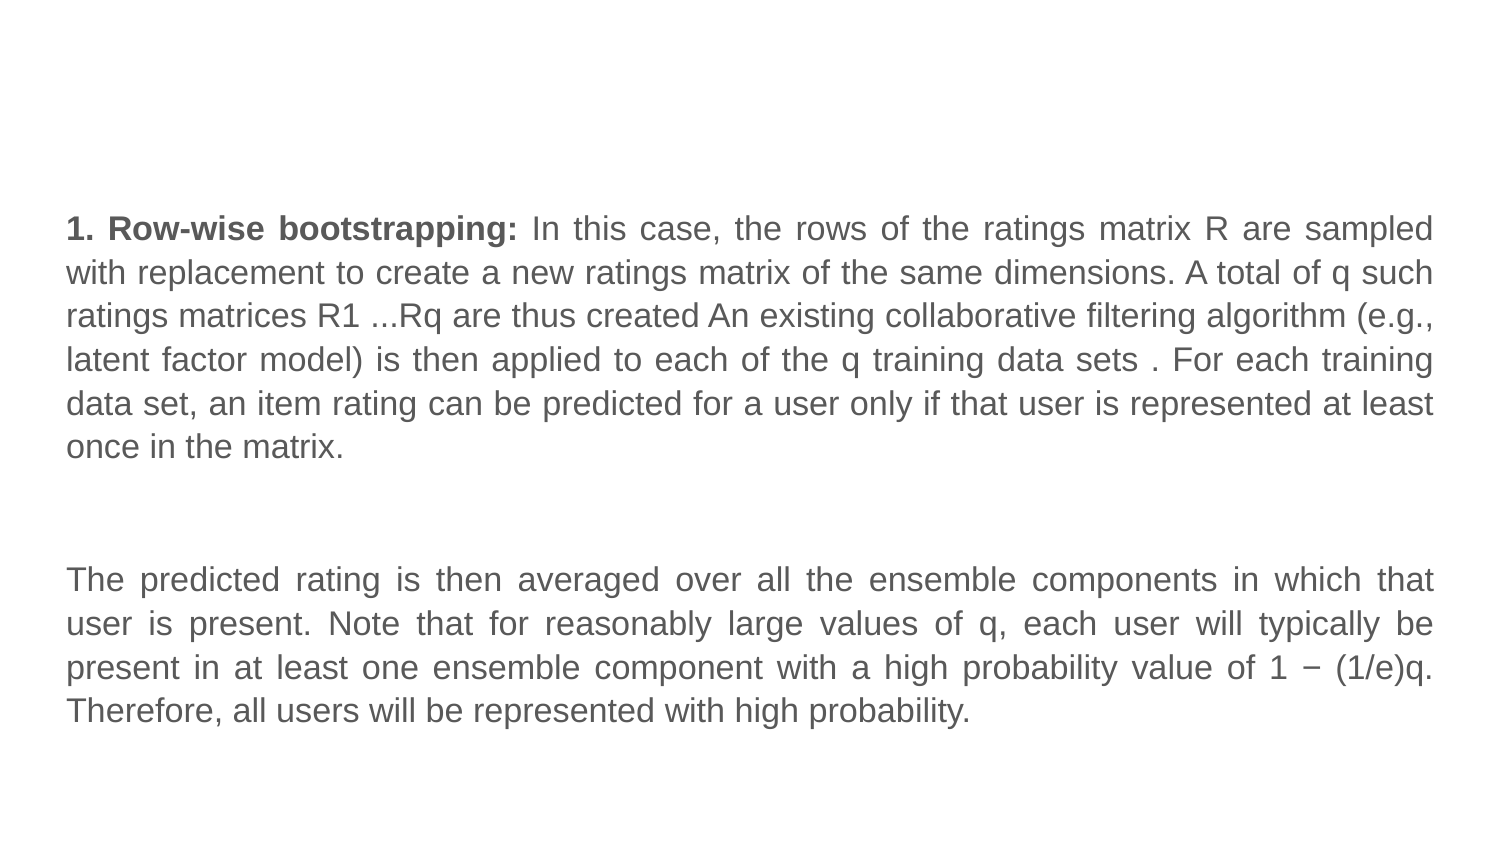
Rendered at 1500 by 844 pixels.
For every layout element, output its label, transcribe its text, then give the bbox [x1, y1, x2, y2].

list 1. Row-wise bootstrapping: In this case, the rows of the ratings matrix R are sampled with replacement to create a new ratings matrix of the same dimensions. A total of q such ratings matrices R1 ...Rq are thus created An existing collaborative filtering algorithm (e.g., latent factor model) is then applied to each of the q training data sets . For each training data set, an item rating can be predicted for a user only if that user is represented at least once in the matrix. The predicted rating is then averaged over all the ensemble components in which that user is present. Note that for reasonably large values of q, each user will typically be present in at least one ensemble component with a high probability value of 1 − (1/e)q. Therefore, all users will be represented with high probability. [51, 189, 1449, 750]
